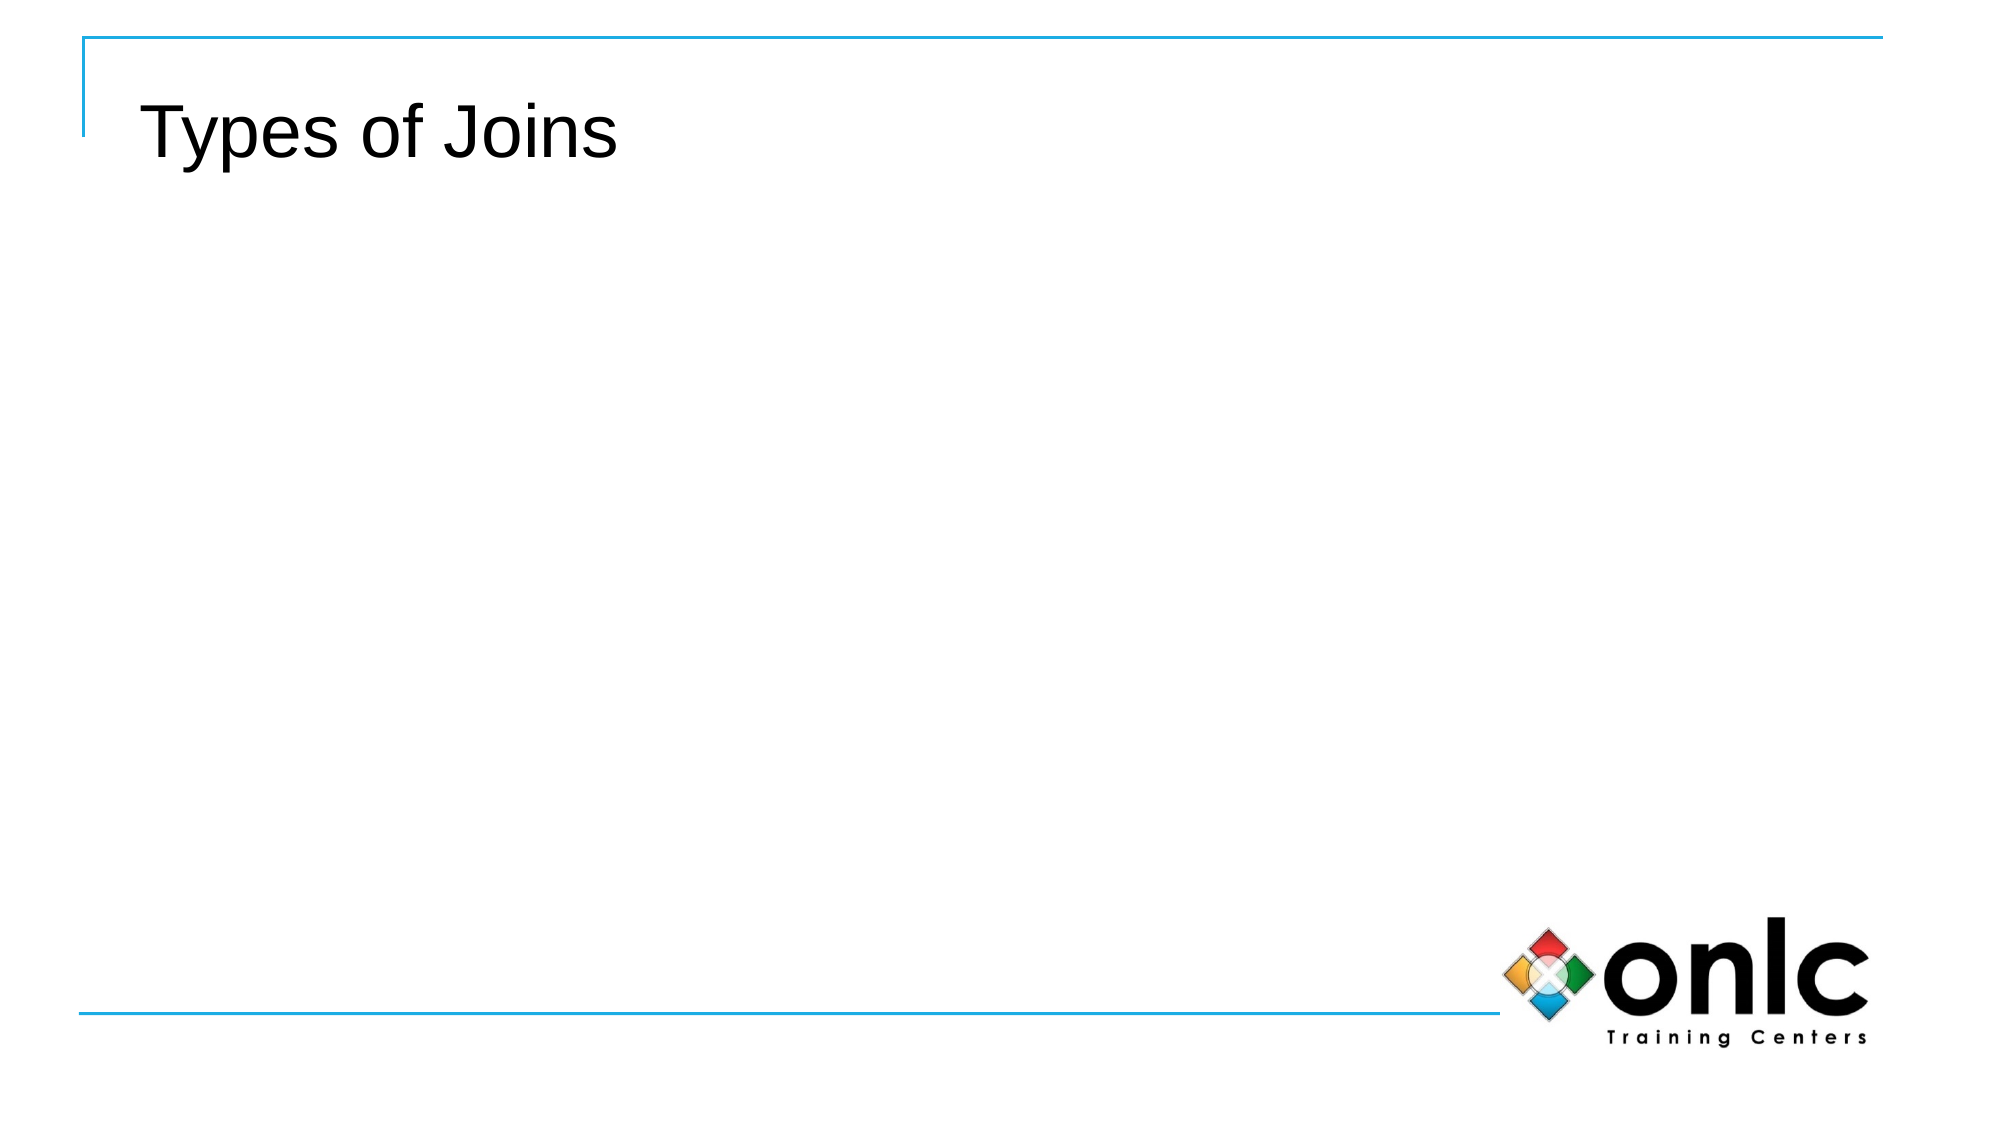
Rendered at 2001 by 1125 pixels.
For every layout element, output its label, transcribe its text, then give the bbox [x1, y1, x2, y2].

picture [1500, 912, 1875, 1059]
title Types of Joins [125, 75, 1875, 262]
